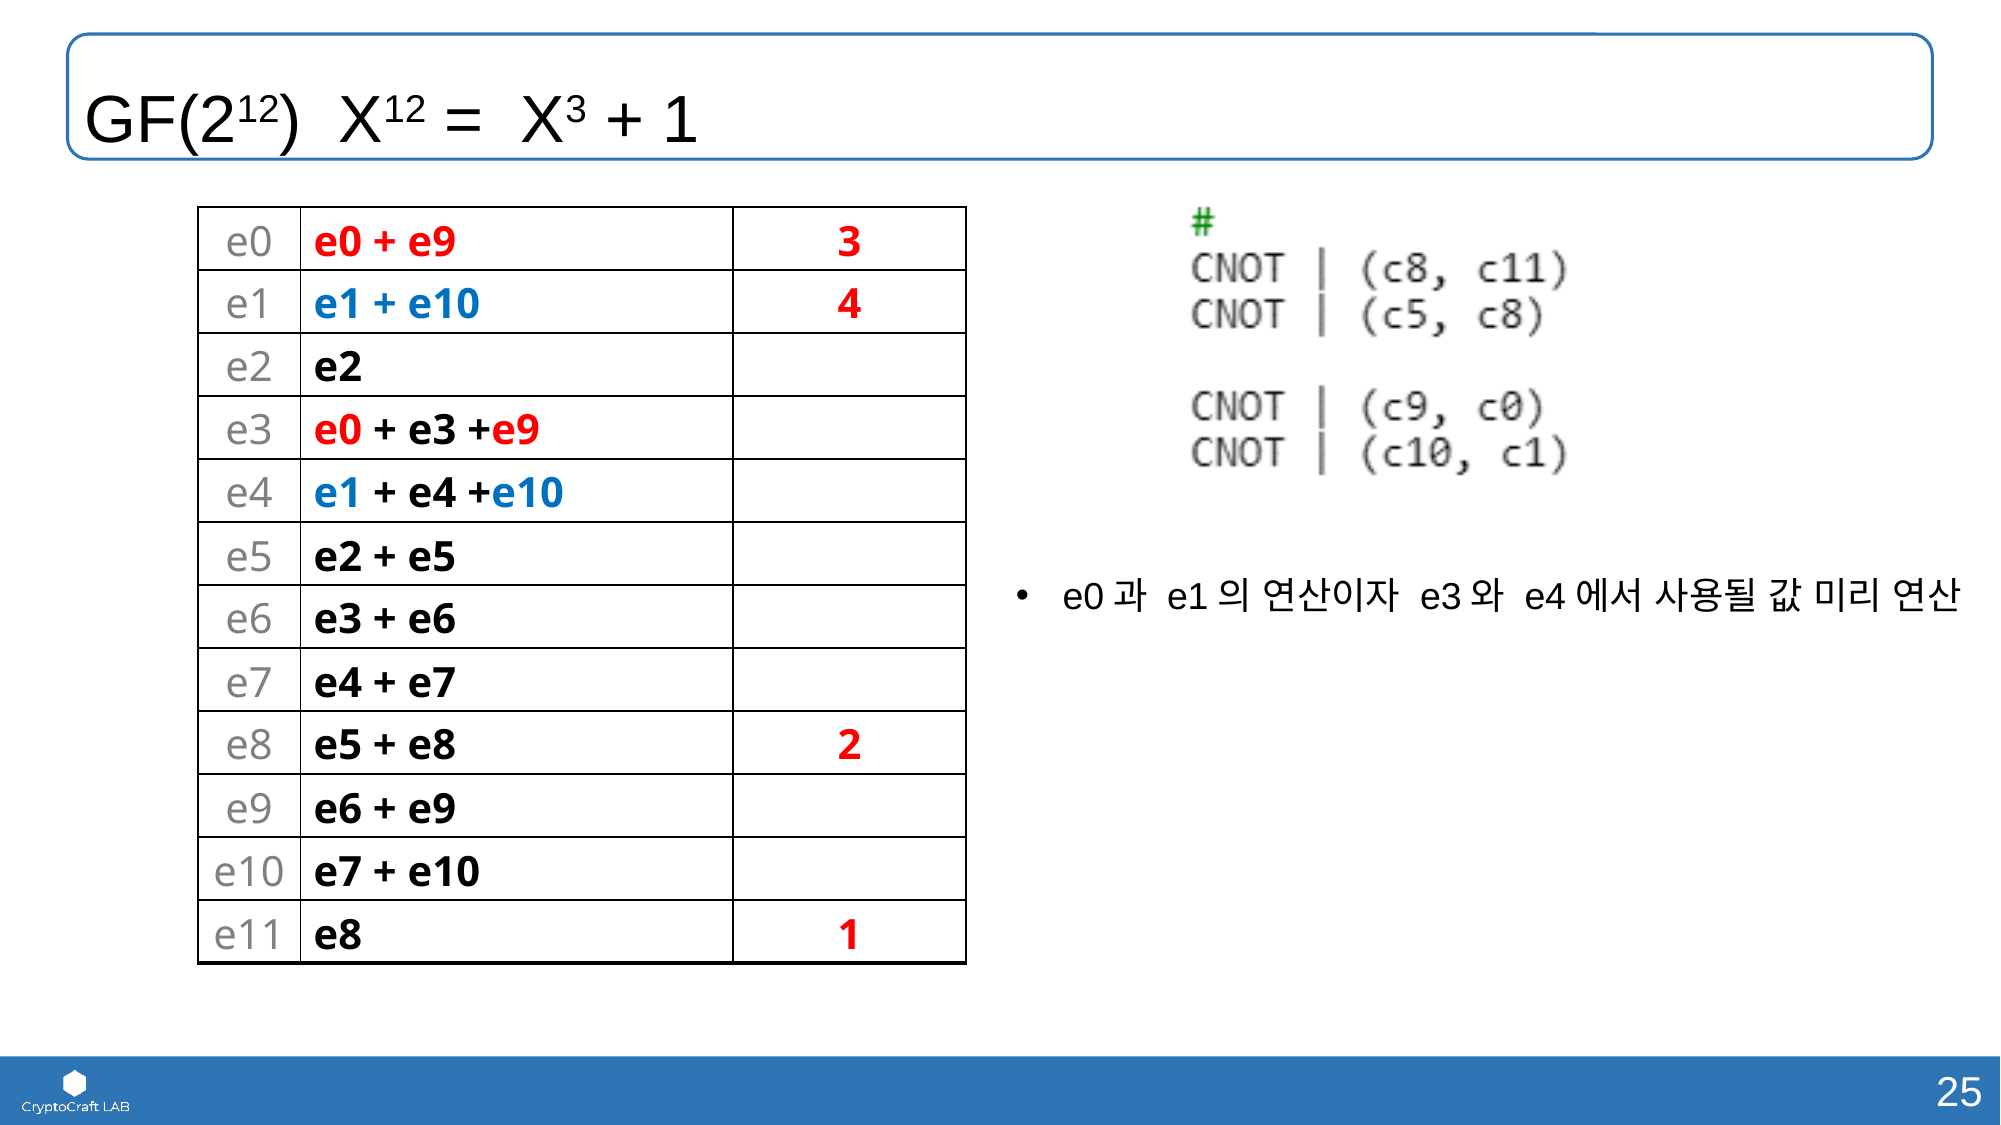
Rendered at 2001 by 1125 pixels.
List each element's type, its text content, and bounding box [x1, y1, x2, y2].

table_cell e0 + e3 +e9 [301, 397, 732, 458]
table_cell e4 + e7 [301, 649, 732, 710]
table_cell e6 [199, 586, 300, 647]
table_cell [734, 523, 965, 584]
table_cell 2 [734, 712, 965, 773]
table_cell 4 [734, 271, 965, 332]
table_cell e7 + e10 [301, 838, 732, 899]
table_cell e8 [199, 712, 300, 773]
table_cell e2 [301, 334, 732, 395]
table_cell 1 [734, 901, 965, 961]
table_cell [734, 586, 965, 647]
table_header e0 + e9 [301, 208, 732, 269]
text_box e0과 e1의 연산이자 e3와 e4에서 사용될 값 미리 연산 [1001, 564, 1977, 625]
picture [1130, 182, 1605, 499]
table_cell e11 [199, 901, 300, 961]
table_header 3 [734, 208, 965, 269]
table_header e0 [199, 208, 300, 269]
table_cell [734, 460, 965, 521]
table_cell e5 [199, 523, 300, 584]
table_cell e7 [199, 649, 300, 710]
table_cell e2 + e5 [301, 523, 732, 584]
table_cell e3 + e6 [301, 586, 732, 647]
table_cell e8 [301, 901, 732, 961]
table_cell e4 [199, 460, 300, 521]
table_cell e1 [199, 271, 300, 332]
table_cell [734, 334, 965, 395]
table_cell [734, 838, 965, 899]
table_cell e9 [199, 775, 300, 836]
table_cell e1 + e10 [301, 271, 732, 332]
table_cell e2 [199, 334, 300, 395]
picture [13, 1061, 138, 1123]
table_cell [734, 397, 965, 458]
table_cell e5 + e8 [301, 712, 732, 773]
text_box GF(212) X12 = X3 + 1 [69, 33, 1935, 159]
table_cell e10 [199, 838, 300, 899]
table_cell e6 + e9 [301, 775, 732, 836]
table_cell e1 + e4 +e10 [301, 460, 732, 521]
table_cell e3 [199, 397, 300, 458]
table_cell [734, 649, 965, 710]
table_cell [734, 775, 965, 836]
